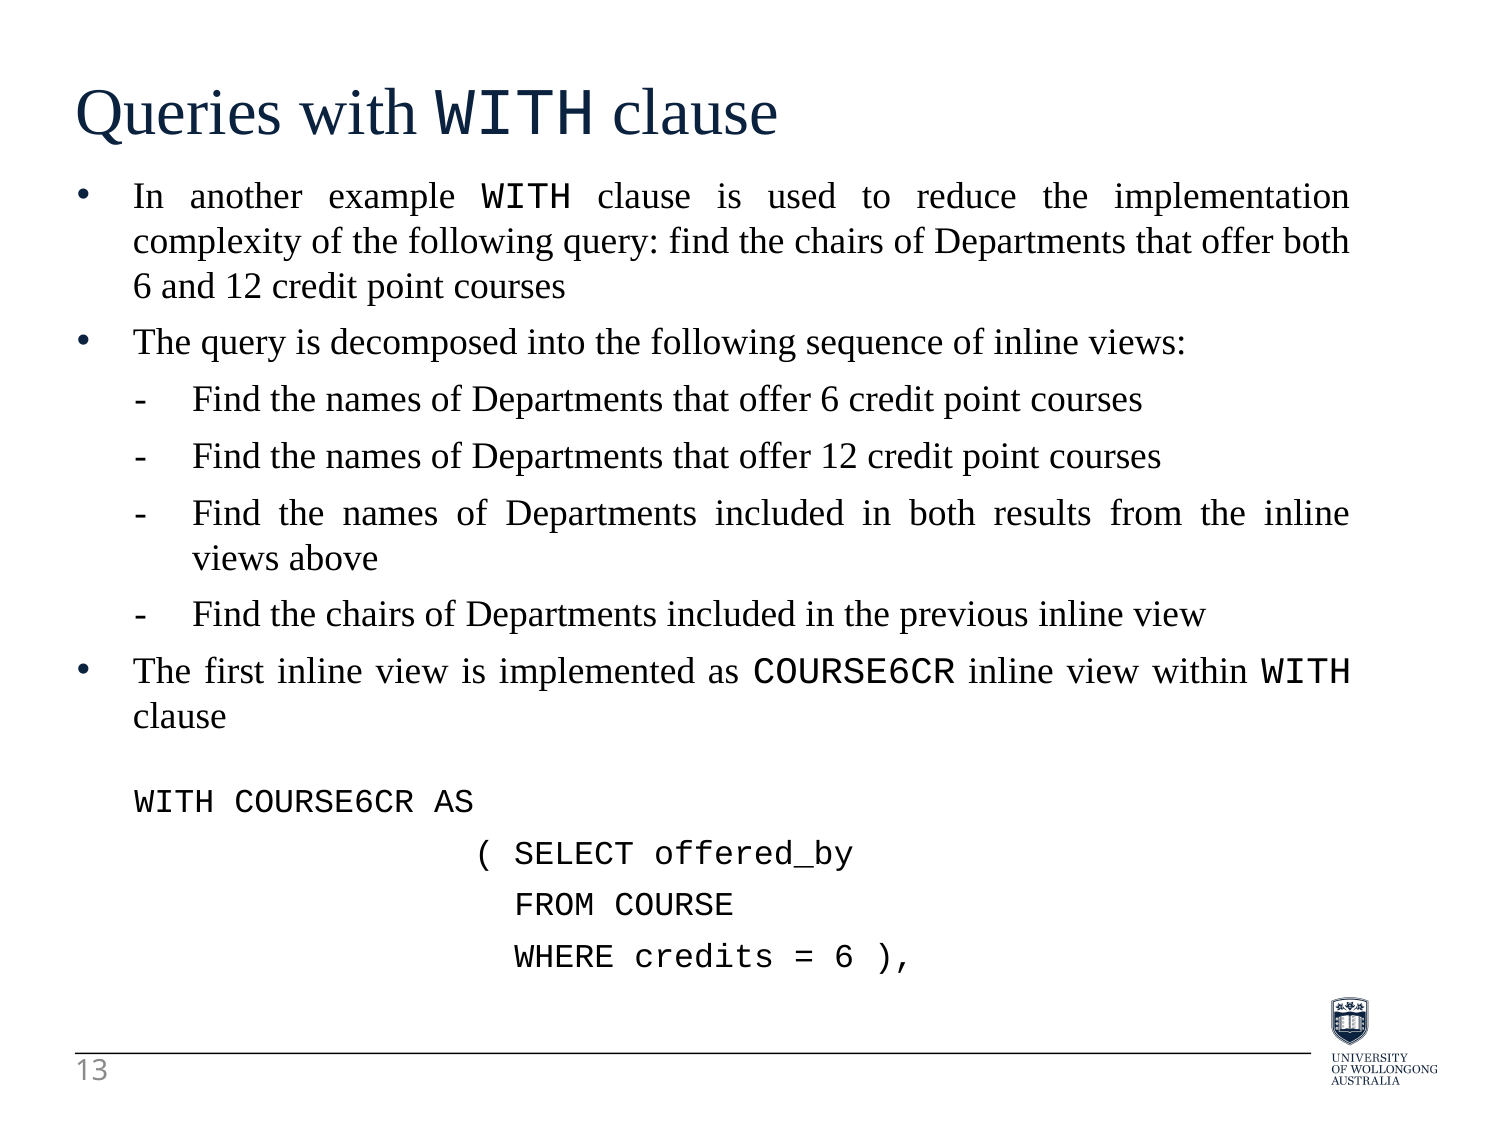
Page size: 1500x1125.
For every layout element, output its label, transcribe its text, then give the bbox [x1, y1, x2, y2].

text_box In another example WITH clause is used to reduce the implementation complexity of the following query: find the chairs of Departments that offer both 6 and 12 credit point courses The query is decomposed into the following sequence of inline views: - Find the names of Departments that offer 6 credit point courses - Find the names of Departments that offer 12 credit point courses - Find the names of Departments included in both results from the inline views above - Find the chairs of Departments included in the previous inline view The first inline view is implemented as COURSE6CR inline view within WITH clause WITH COURSE6CR AS ( SELECT offered_by FROM COURSE WHERE credits = 6 ), [75, 170, 1367, 244]
text_box Queries with WITH clause [74, 67, 1412, 206]
text_box 13 [75, 1059, 135, 1091]
